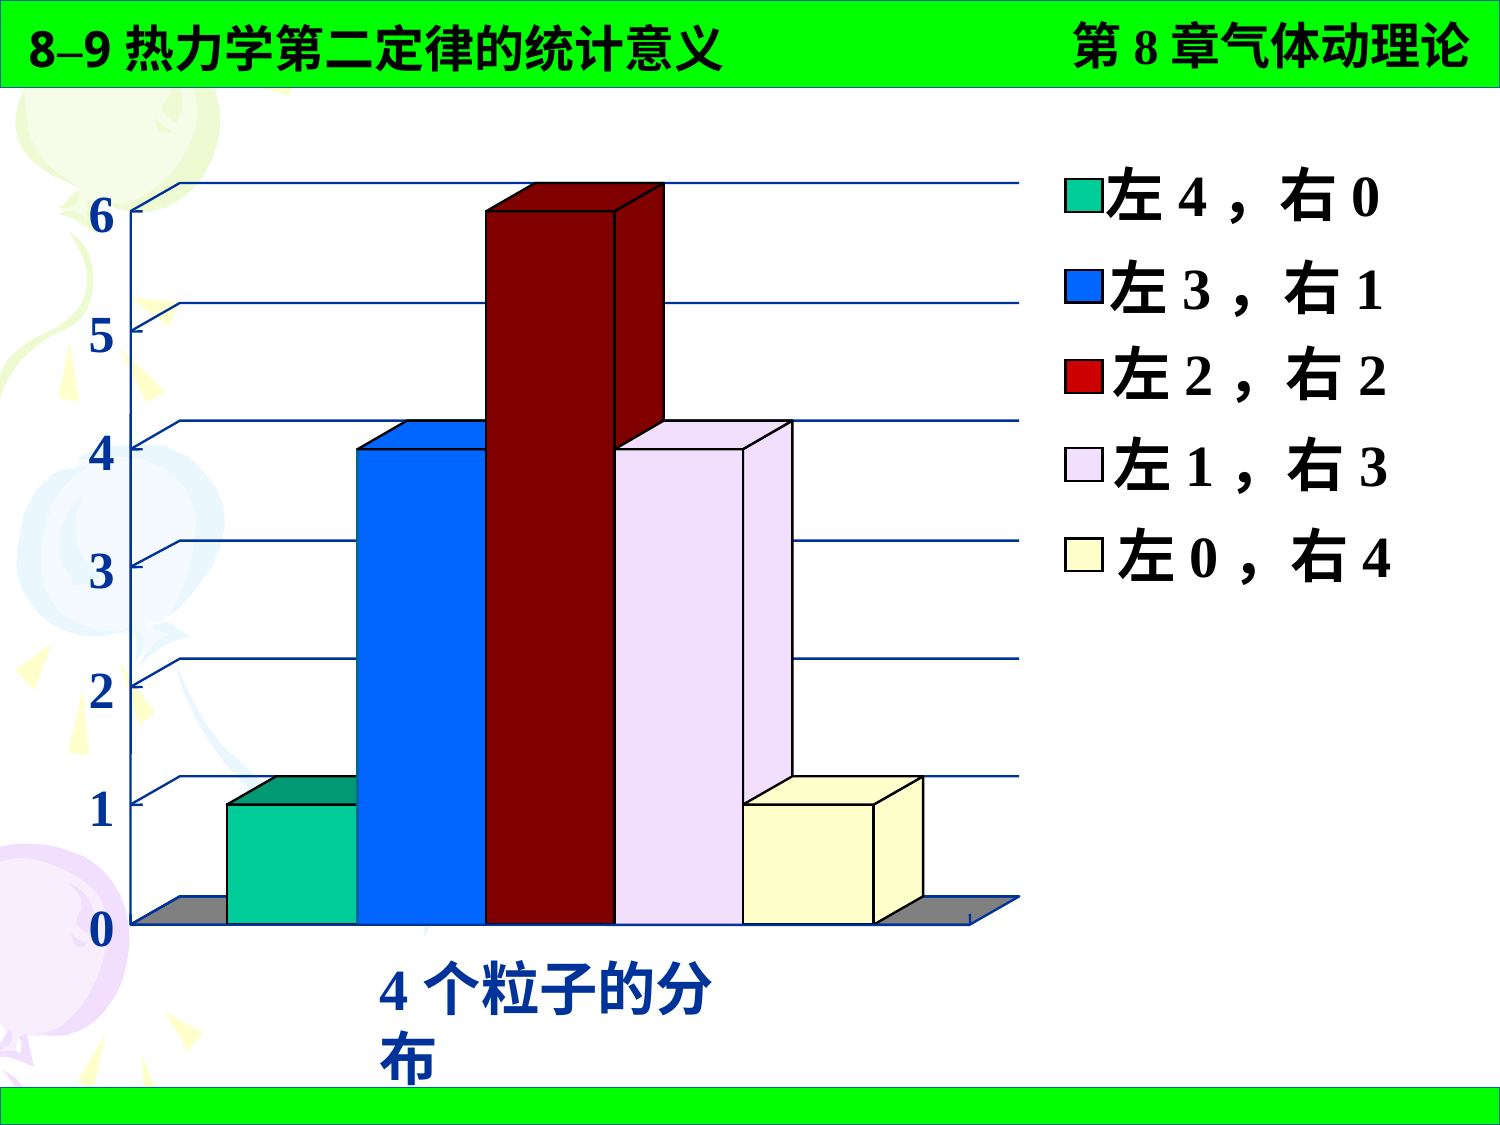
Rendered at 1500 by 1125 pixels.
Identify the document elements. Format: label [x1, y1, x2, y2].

text_box [88, 148, 1404, 1022]
